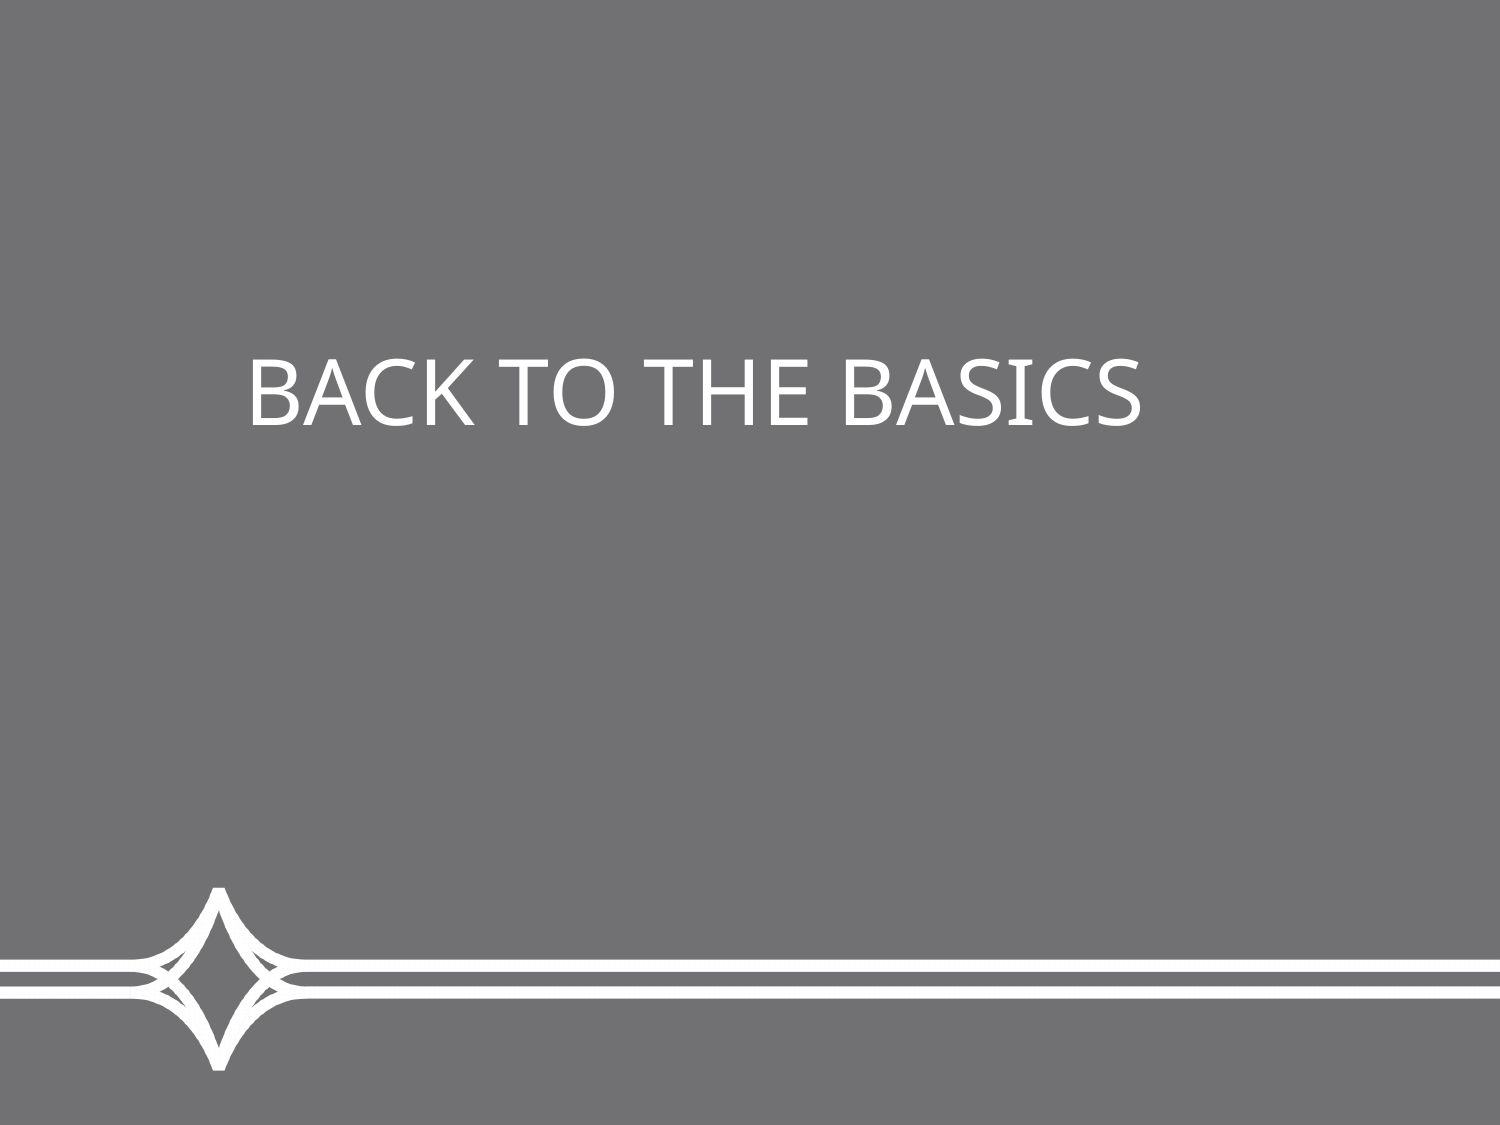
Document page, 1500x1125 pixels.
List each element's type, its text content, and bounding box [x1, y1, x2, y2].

title BACK TO THE BASICS [229, 326, 1425, 659]
picture [0, 833, 1500, 1125]
